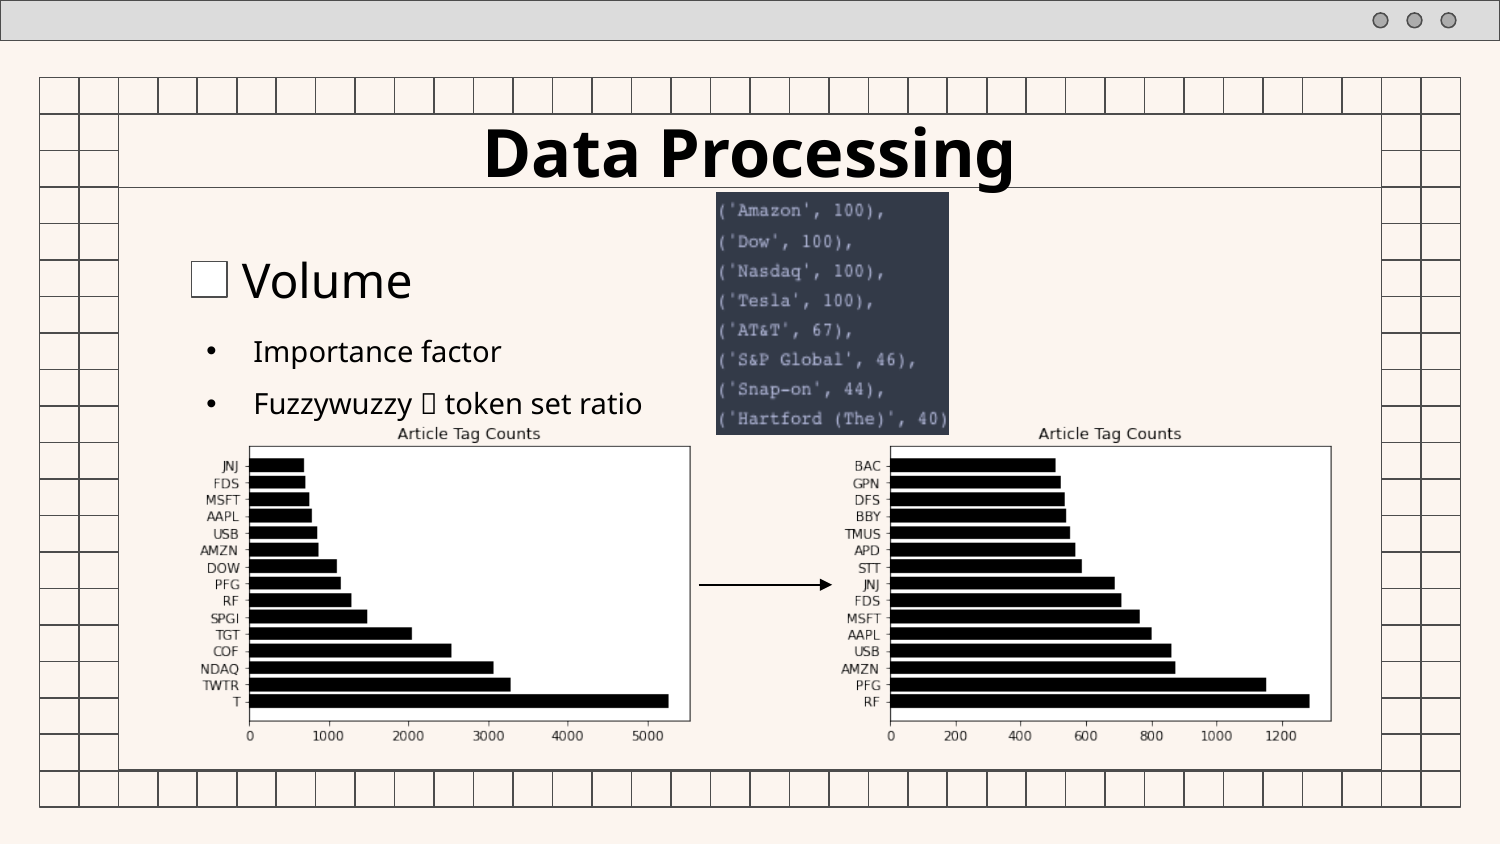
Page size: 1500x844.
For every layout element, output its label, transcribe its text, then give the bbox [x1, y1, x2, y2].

picture [191, 418, 699, 751]
title Data Processing [118, 114, 1382, 188]
text_box Volume [226, 250, 710, 309]
picture [715, 192, 1340, 751]
text_box [191, 261, 227, 297]
text_box Importance factor Fuzzywuzzy  token set ratio [191, 308, 710, 428]
